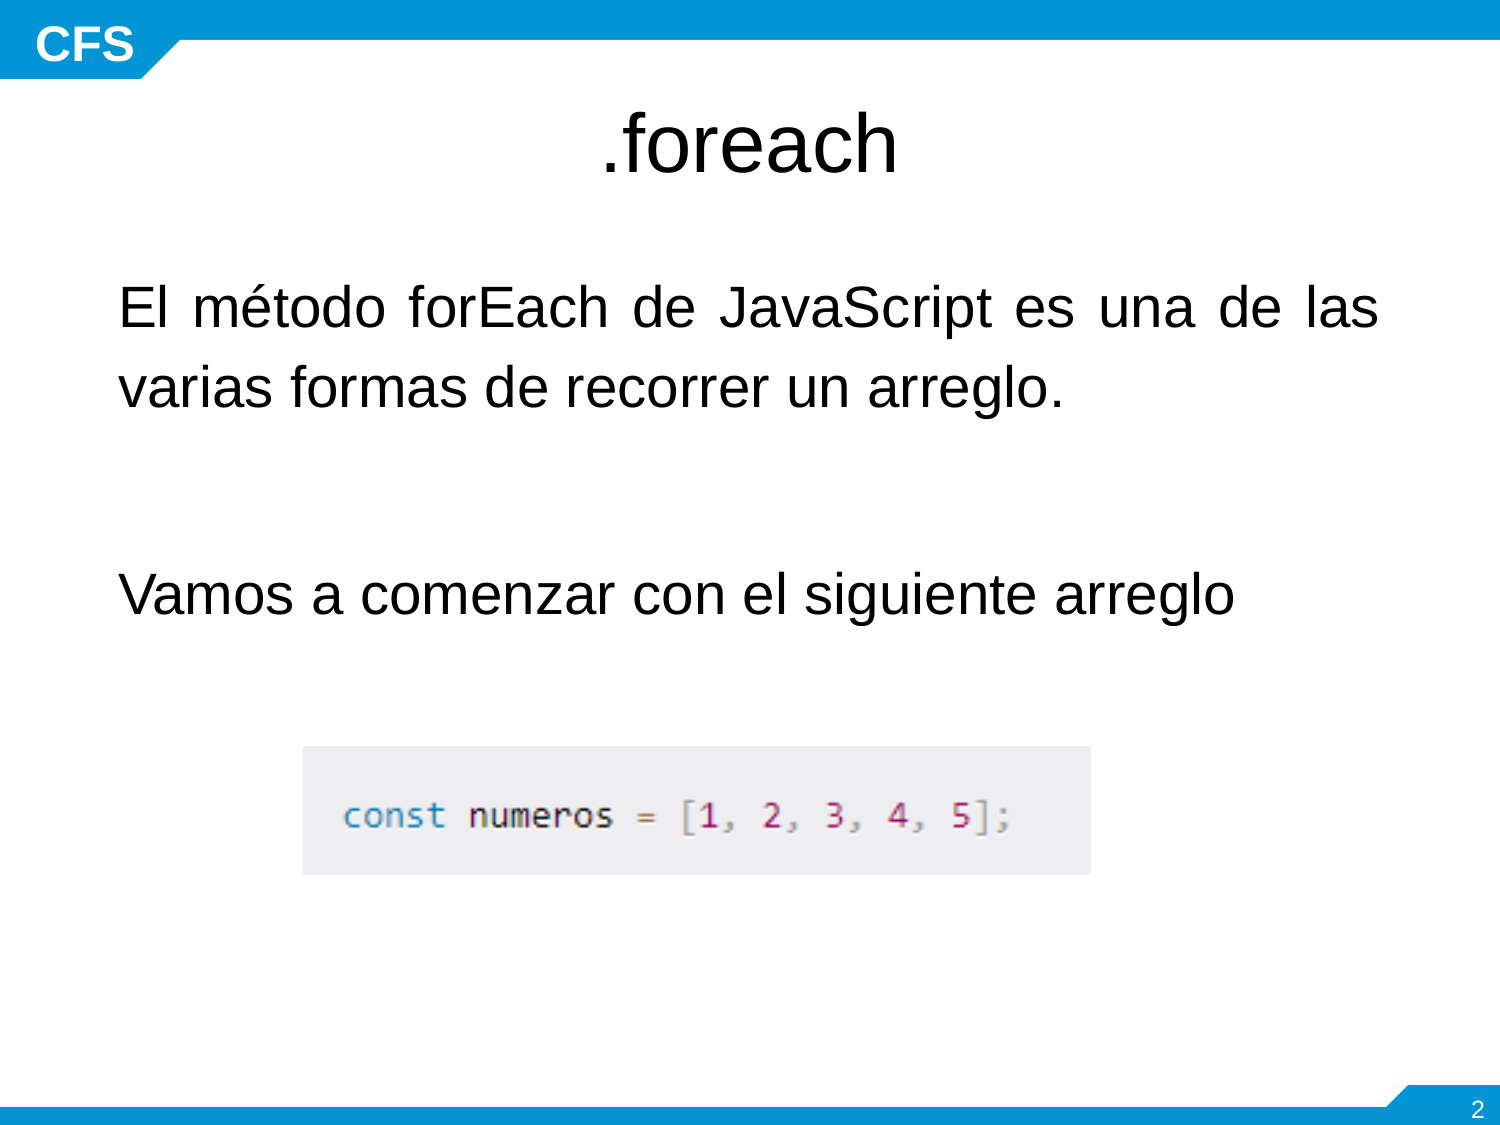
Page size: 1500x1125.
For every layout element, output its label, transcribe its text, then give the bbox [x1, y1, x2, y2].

picture [303, 746, 1091, 875]
title .foreach [103, 45, 1397, 246]
list El método forEach de JavaScript es una de las varias formas de recorrer un arreglo. Vamos a comenzar con el siguiente arreglo [103, 251, 1397, 1069]
slide_number ‹#› [1408, 1078, 1500, 1125]
